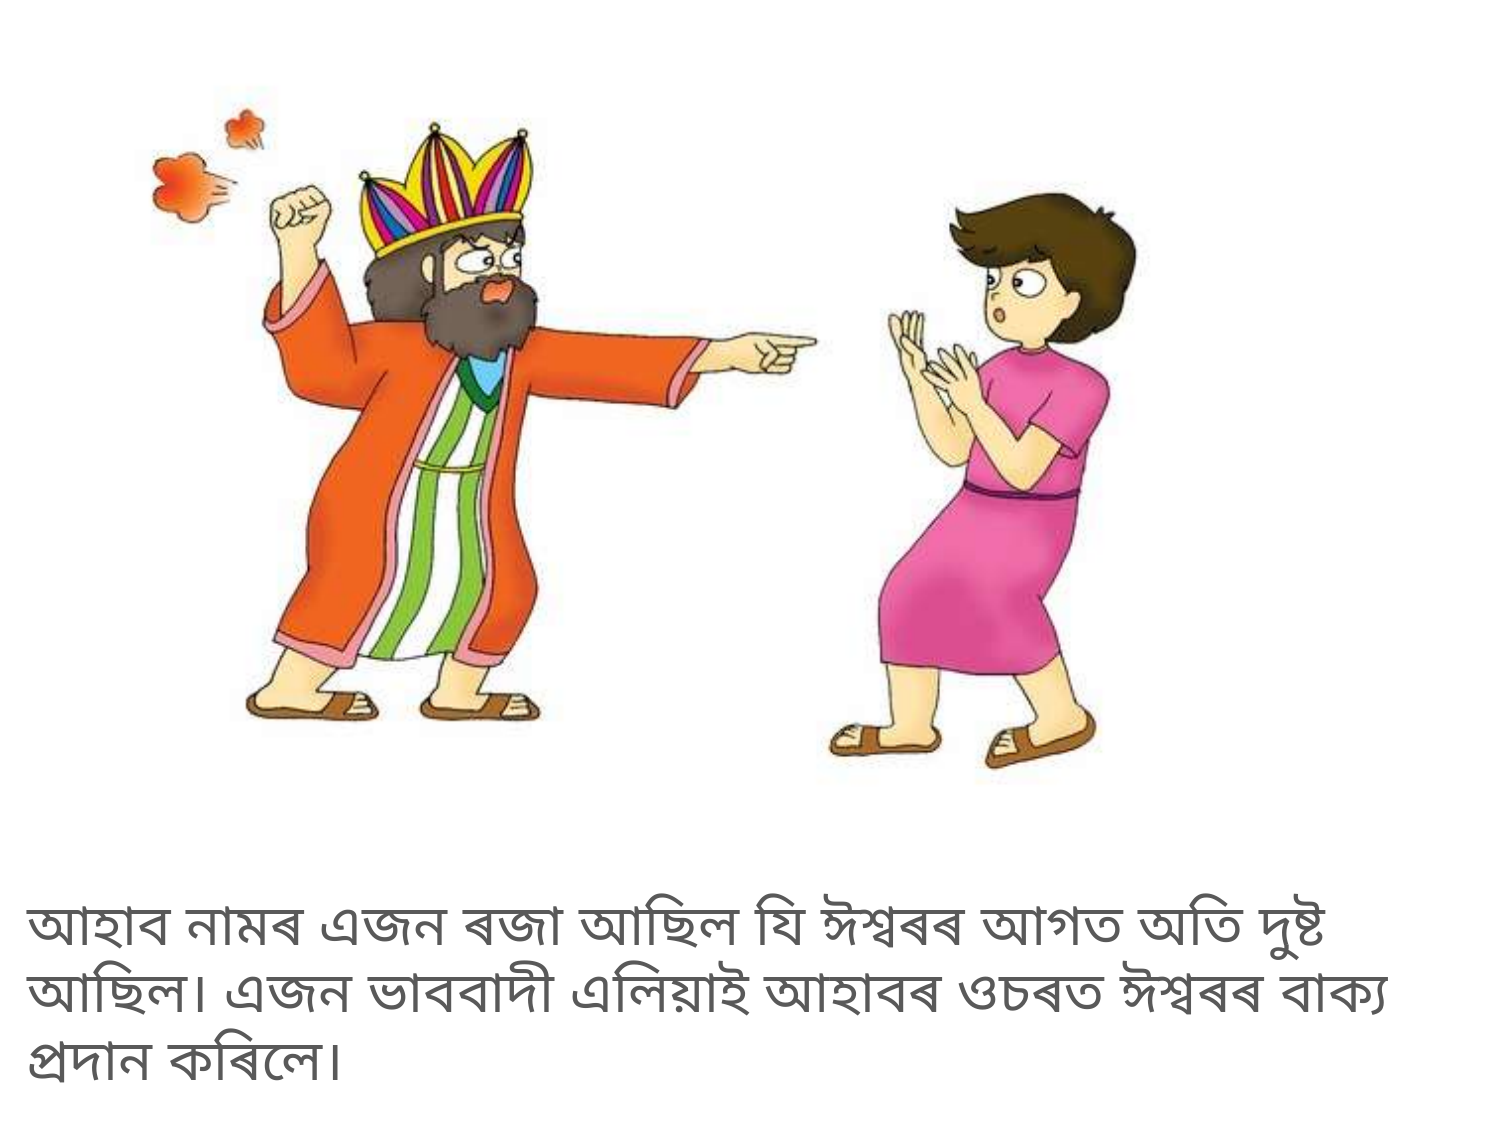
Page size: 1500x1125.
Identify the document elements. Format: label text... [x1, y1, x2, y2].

picture [88, 54, 1377, 882]
text_box আহাব নামৰ এজন ৰজা আছিল যি ঈশ্বৰৰ আগত অতি দুষ্ট আছিল। এজন ভাববাদী এলিয়াই আহাবৰ ওচৰত ঈশ্বৰৰ বাক্য প্ৰদান কৰিলে। [12, 881, 1498, 1099]
